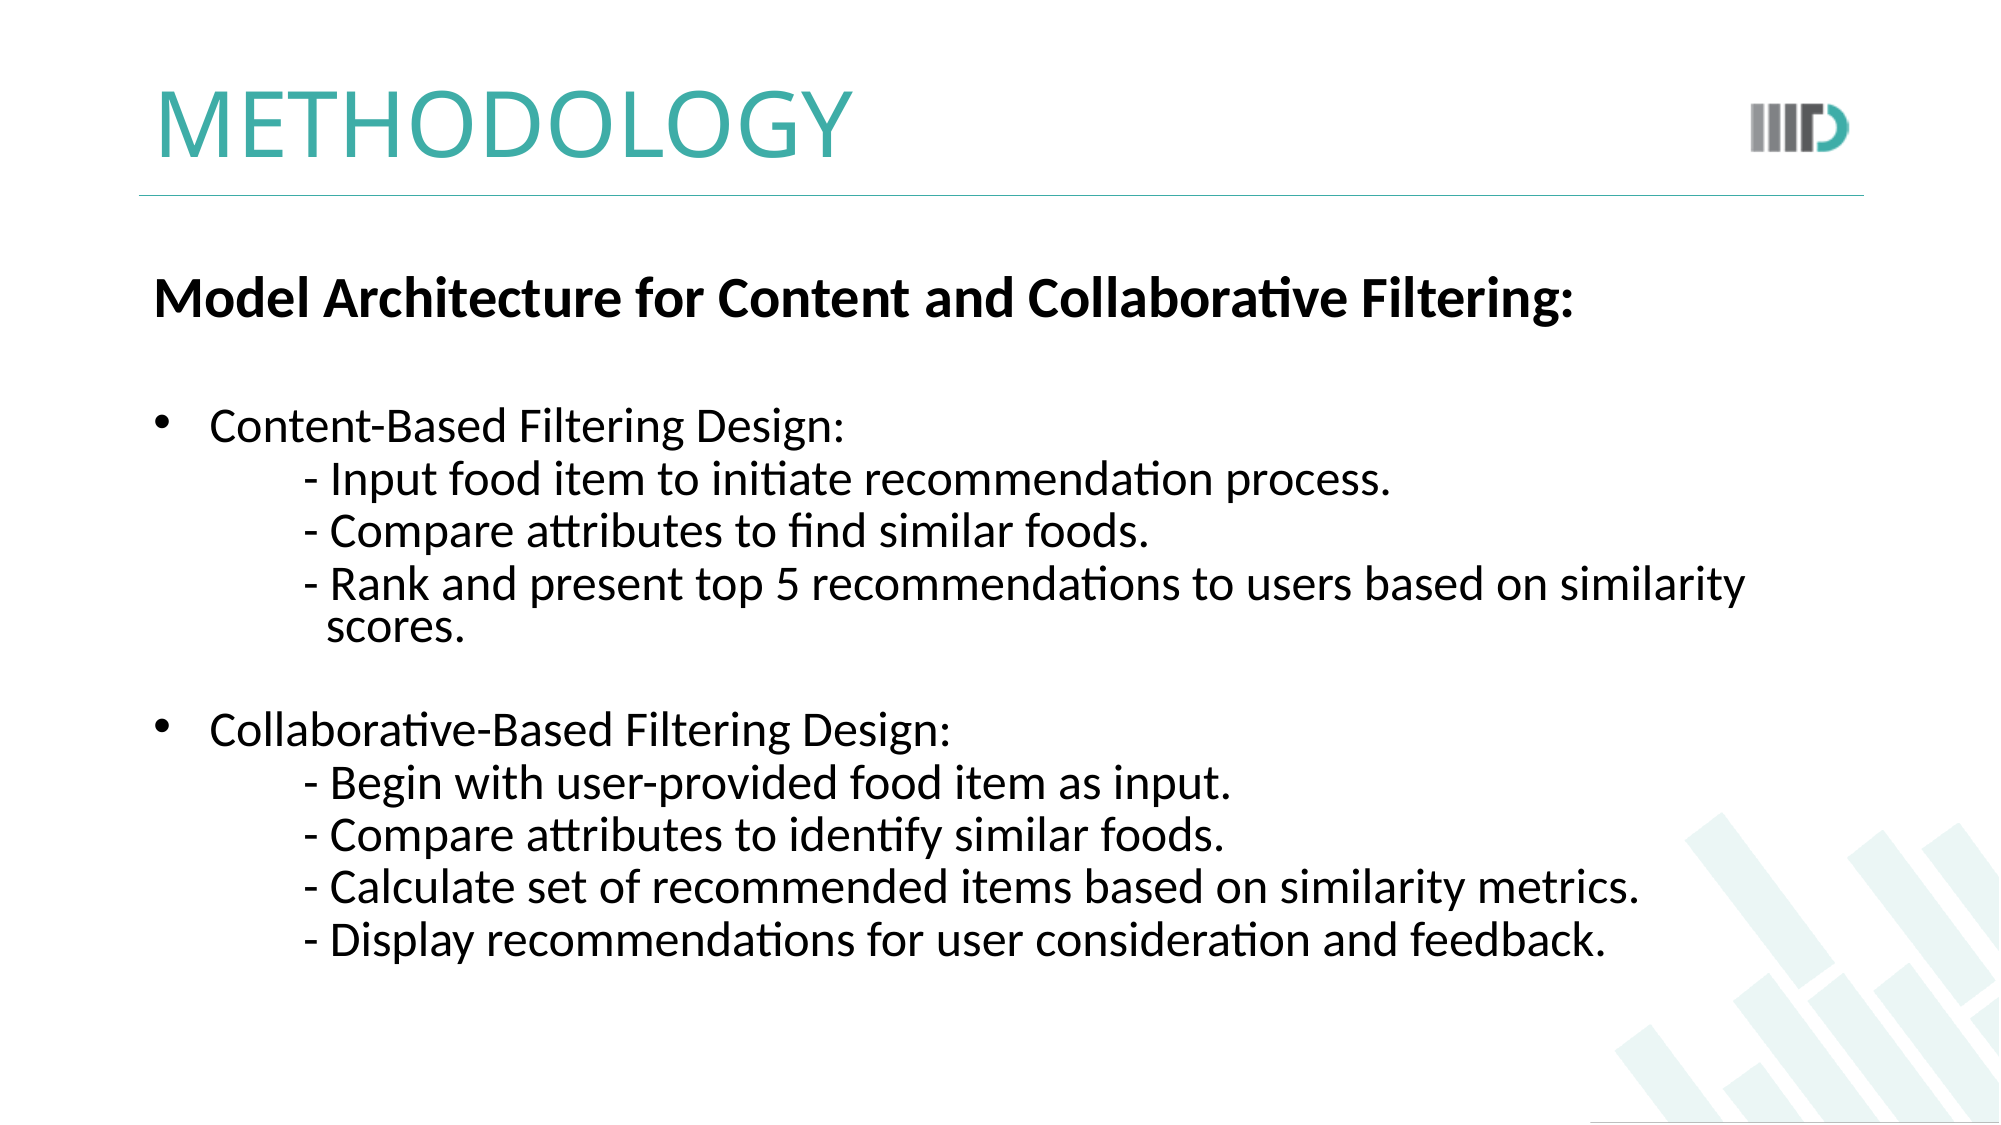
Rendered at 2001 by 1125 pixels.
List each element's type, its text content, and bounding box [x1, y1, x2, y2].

text_box Model Architecture for Content and Collaborative Filtering: Content-Based Filtering Design: - Input food item to initiate recommendation process. - Compare attributes to find similar foods. - Rank and present top 5 recommendations to users based on similarity scores. Collaborative-Based Filtering Design: - Begin with user-provided food item as input. - Compare attributes to identify similar foods. - Calculate set of recommended items based on similarity metrics. - Display recommendations for user consideration and feedback. [138, 251, 1871, 1008]
picture [1590, 785, 2000, 1125]
picture [1732, 91, 1864, 165]
title METHODOLOGY [138, 60, 1689, 196]
